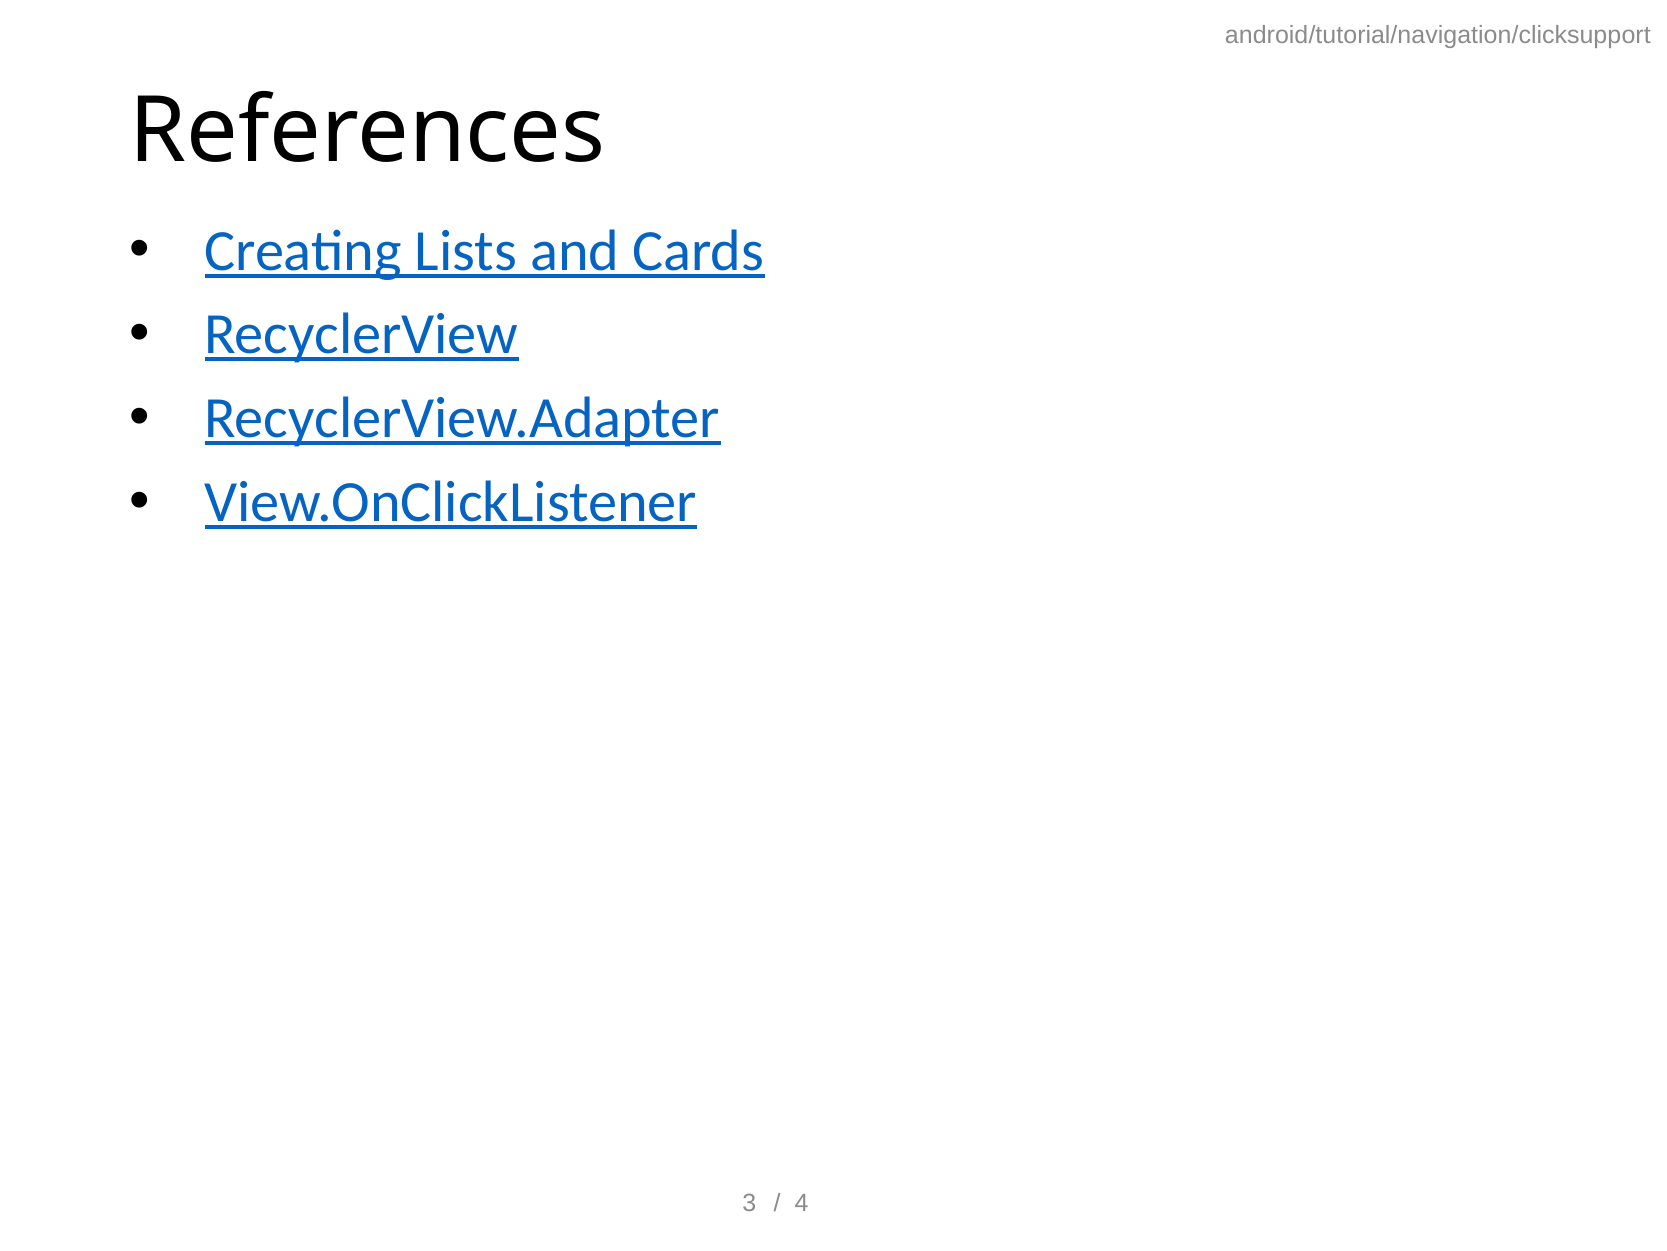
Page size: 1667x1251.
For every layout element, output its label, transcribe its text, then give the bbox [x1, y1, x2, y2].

slide_number android/tutorial/navigation/clicksupport [1040, 0, 1667, 67]
list Creating Lists and Cards RecyclerView RecyclerView.Adapter View.OnClickListener [114, 212, 1553, 1126]
footer / 4 [772, 1168, 1322, 1235]
slide_number 3 [625, 1168, 772, 1235]
title References [114, 66, 1553, 197]
